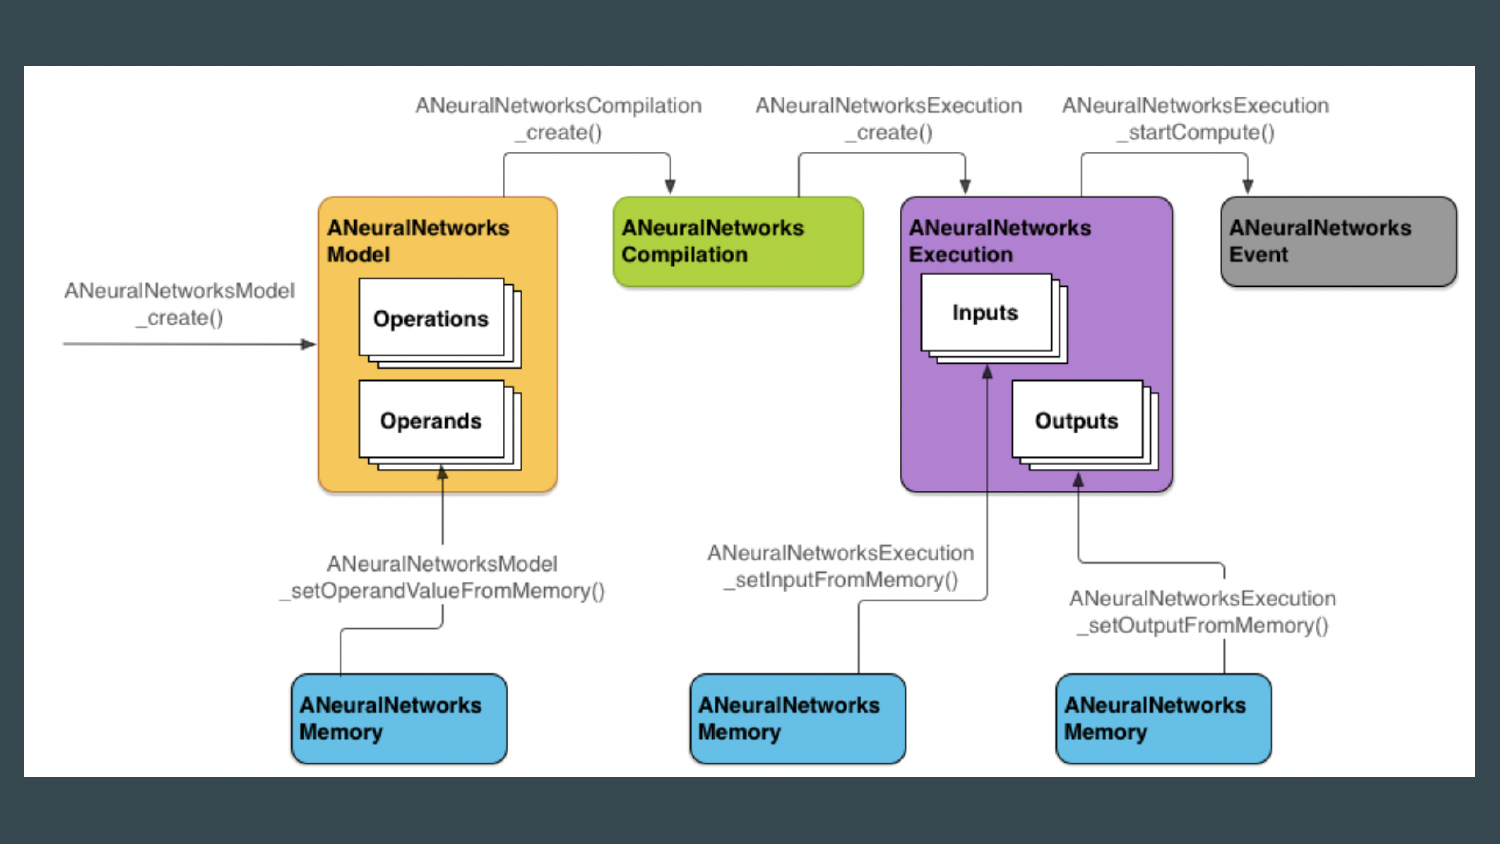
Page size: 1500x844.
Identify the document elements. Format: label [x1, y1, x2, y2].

picture [24, 66, 1476, 778]
